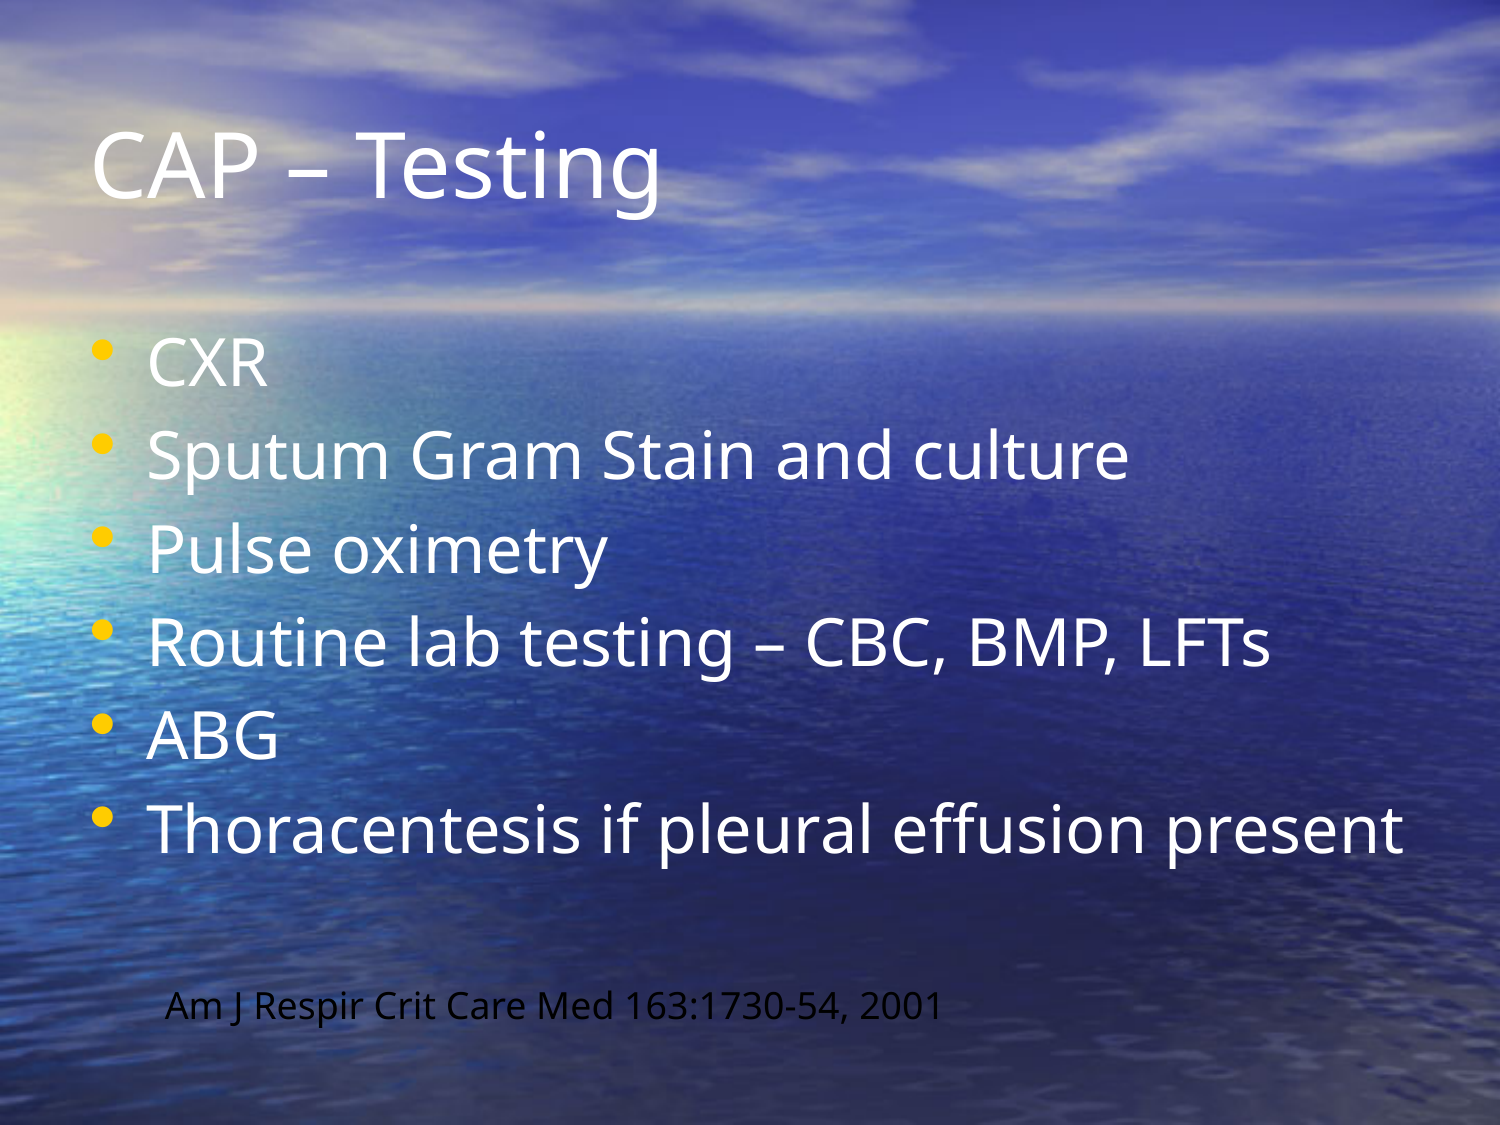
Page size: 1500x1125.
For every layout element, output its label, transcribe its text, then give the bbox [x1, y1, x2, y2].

title CAP – Testing [75, 47, 1425, 275]
text_box Am J Respir Crit Care Med 163:1730-54, 2001 [149, 975, 1188, 1036]
picture [0, 0, 1500, 1125]
list CXR Sputum Gram Stain and culture Pulse oximetry Routine lab testing – CBC, BMP, LFTs ABG Thoracentesis if pleural effusion present [75, 312, 1425, 925]
